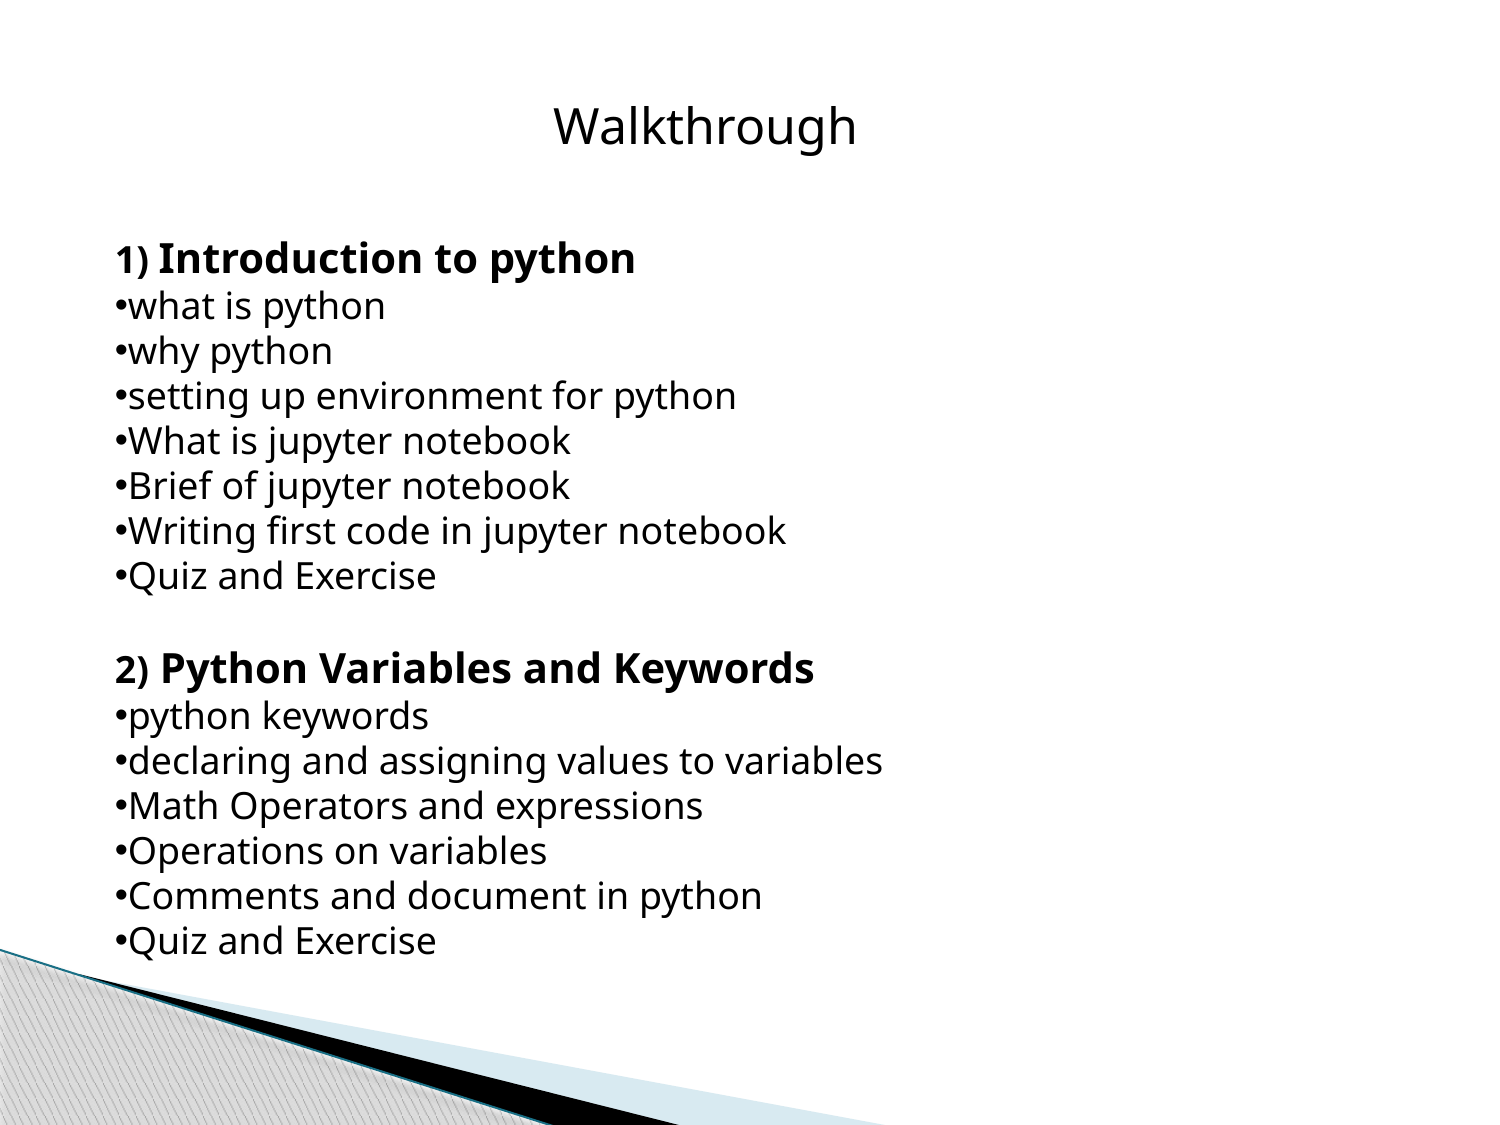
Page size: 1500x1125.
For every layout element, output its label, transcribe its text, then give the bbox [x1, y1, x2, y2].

text_box 1) Introduction to python what is python why python setting up environment for python What is jupyter notebook Brief of jupyter notebook Writing first code in jupyter notebook Quiz and Exercise 2) Python Variables and Keywords python keywords declaring and assigning values to variables Math Operators and expressions Operations on variables Comments and document in python Quiz and Exercise [99, 224, 1400, 1015]
text_box Walkthrough [137, 87, 1275, 163]
